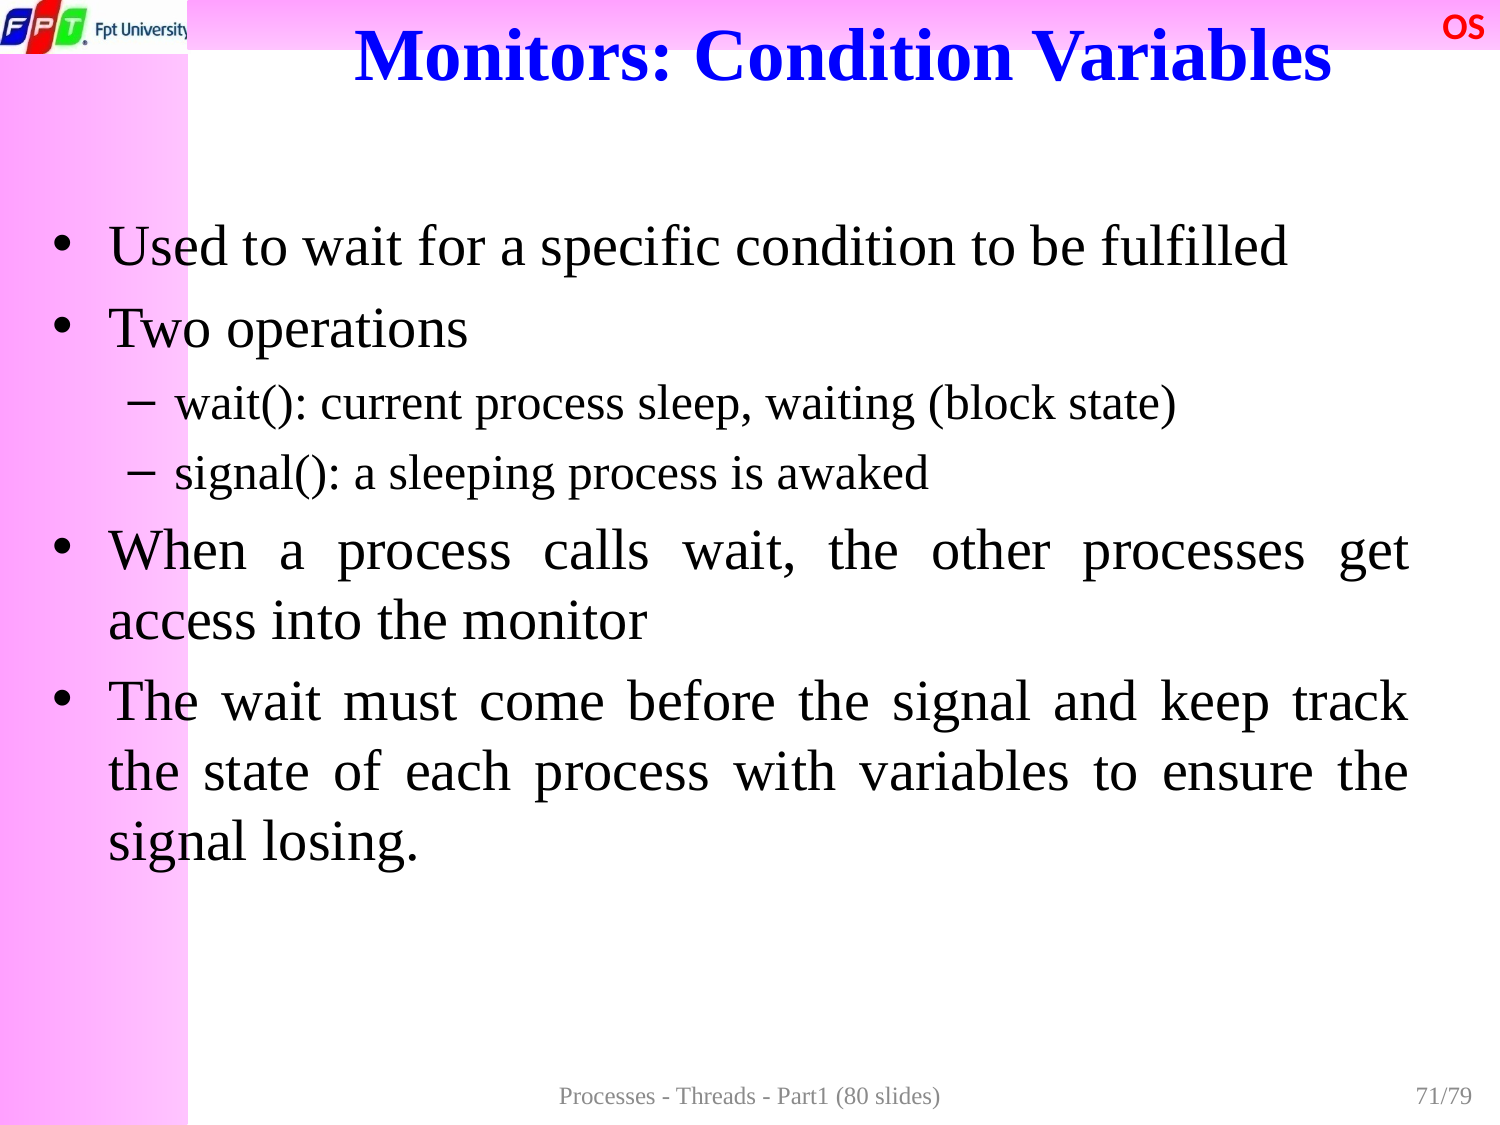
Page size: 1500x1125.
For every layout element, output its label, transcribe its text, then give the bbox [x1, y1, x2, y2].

list Used to wait for a specific condition to be fulfilled Two operations wait(): current process sleep, waiting (block state) signal(): a sleeping process is awaked When a process calls wait, the other processes get access into the monitor The wait must come before the signal and keep track the state of each process with variables to ensure the signal losing. [37, 200, 1425, 913]
picture [0, 0, 187, 54]
title Monitors: Condition Variables [187, 0, 1500, 100]
slide_number 71/79 [1137, 1074, 1488, 1116]
footer Processes - Threads - Part1 (80 slides) [512, 1074, 988, 1116]
